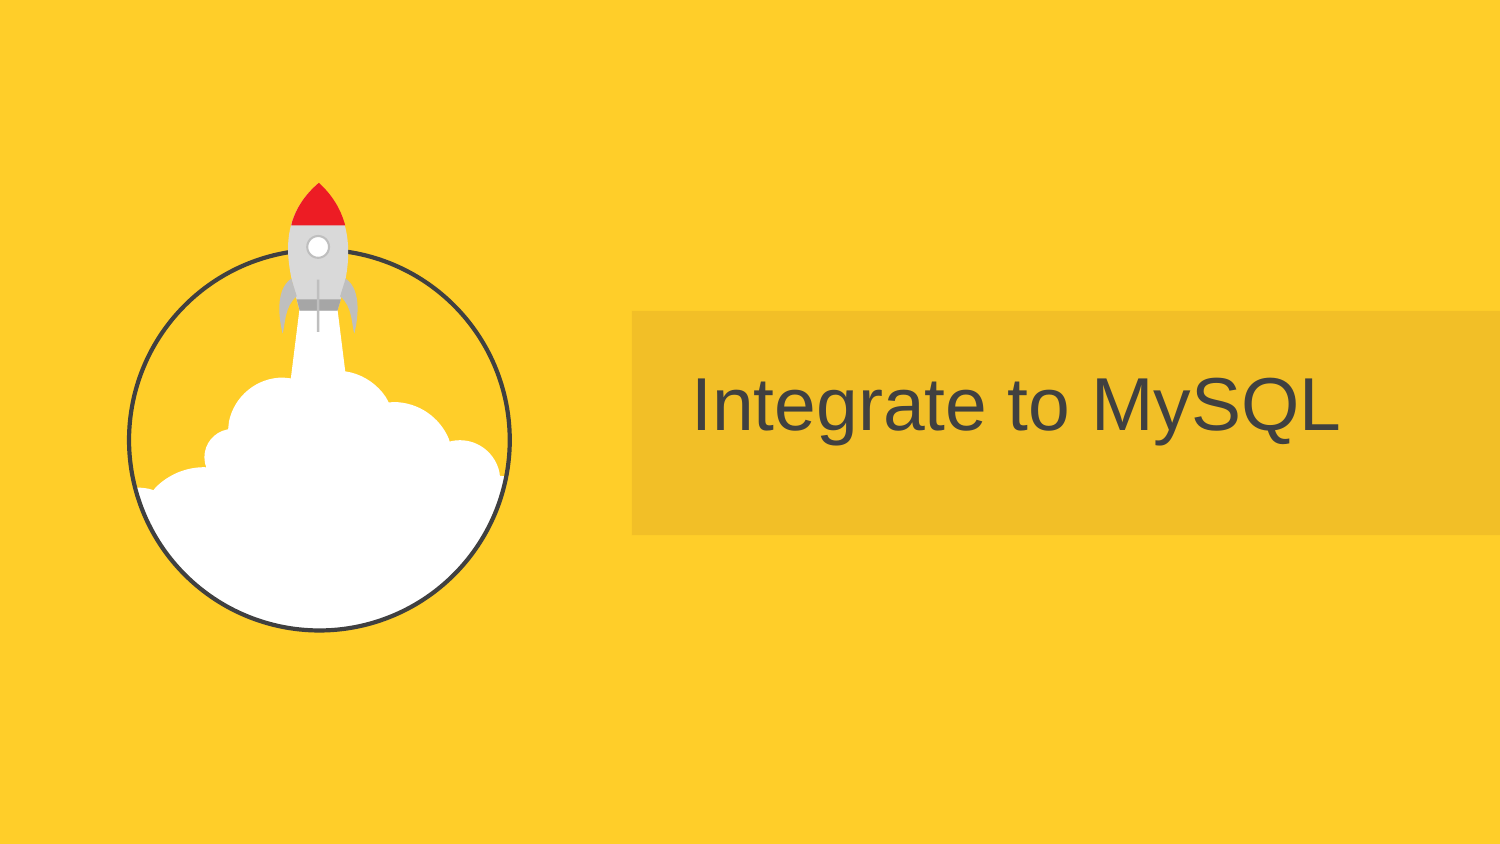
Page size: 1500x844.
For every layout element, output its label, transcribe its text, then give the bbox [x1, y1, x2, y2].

list Integrate to MySQL [676, 353, 1500, 448]
